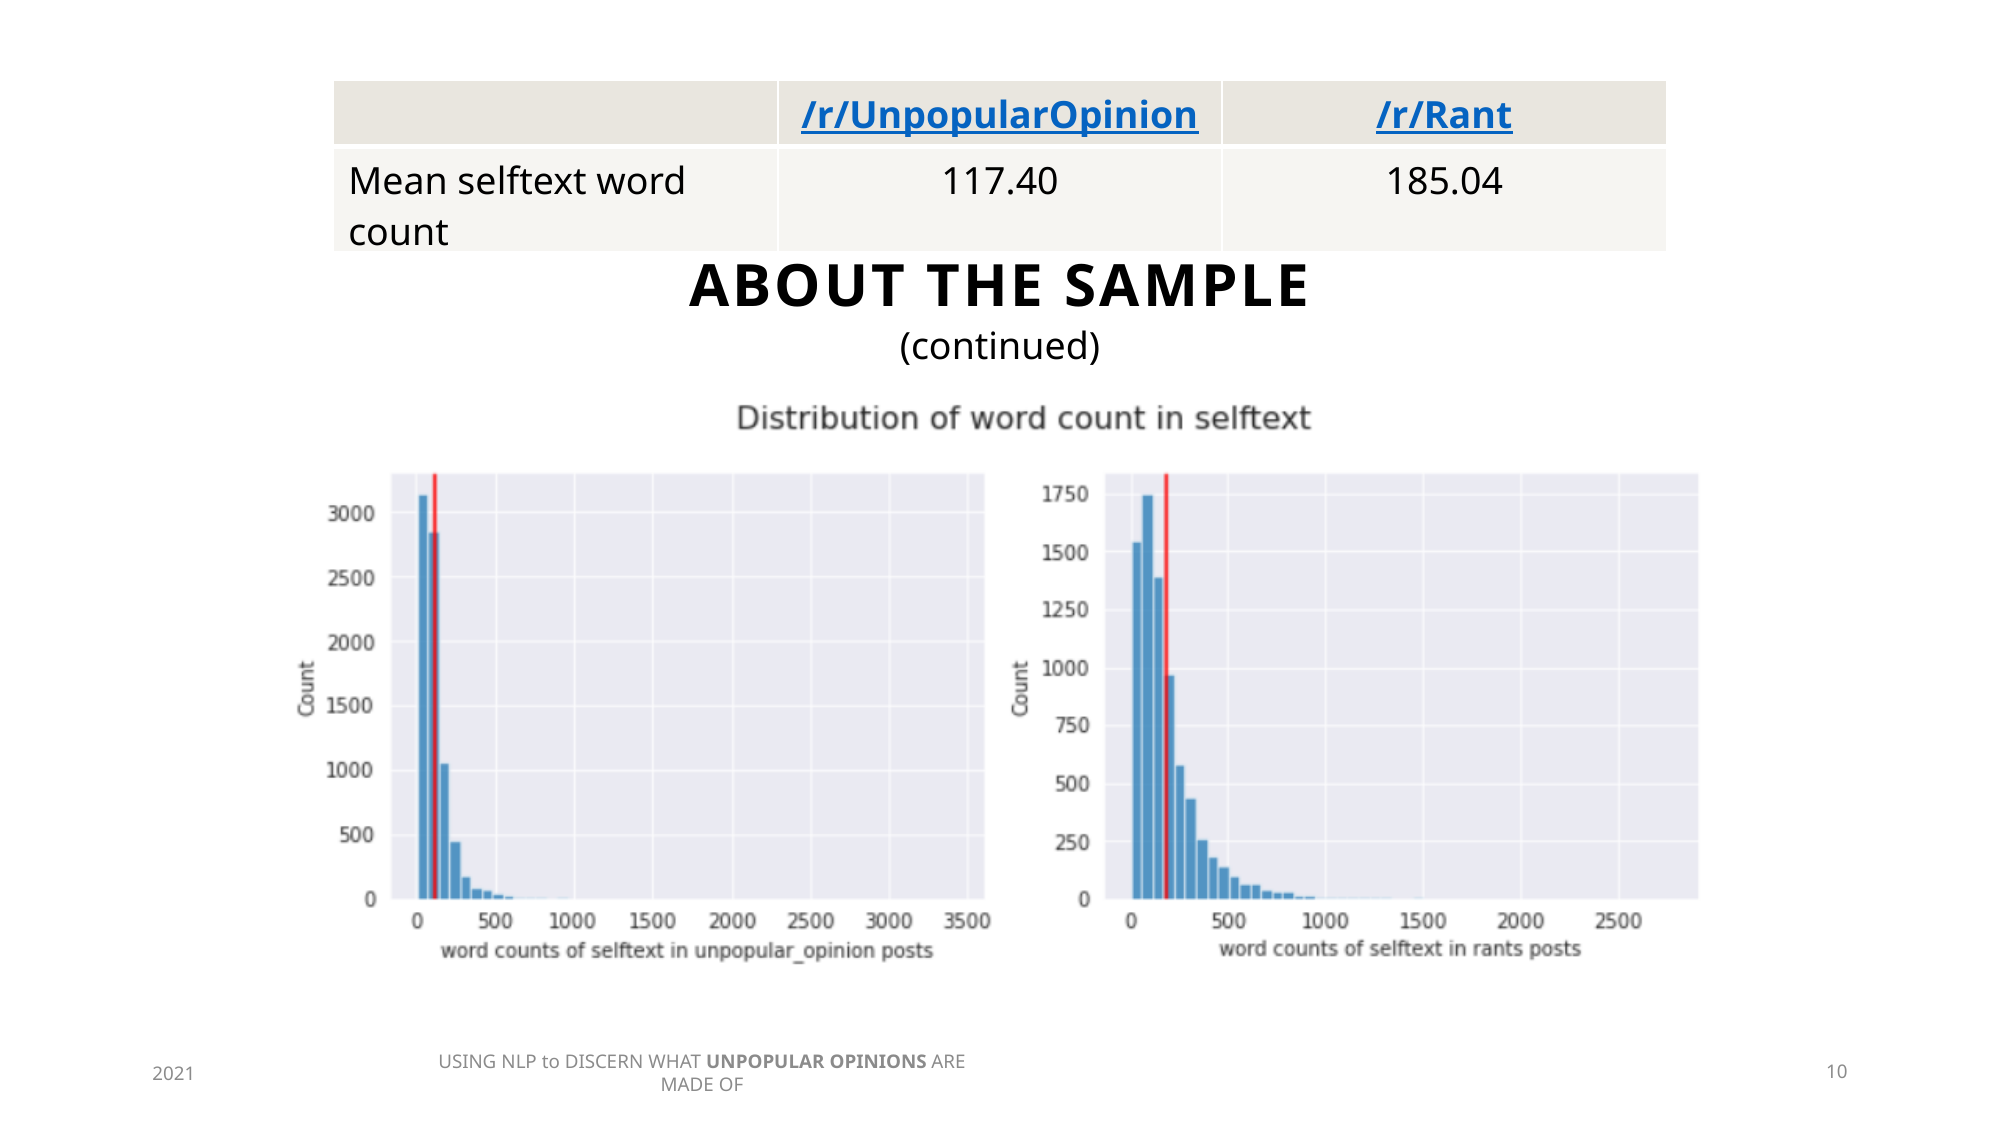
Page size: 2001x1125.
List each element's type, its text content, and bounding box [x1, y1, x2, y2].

title About the sample [137, 246, 1863, 329]
table_header /r/UnpopularOpinion [779, 81, 1221, 144]
slide_number 10 [1412, 1042, 1863, 1103]
slide_number 2021 [137, 1042, 338, 1103]
table_header [334, 81, 777, 144]
table_cell 117.40 [779, 149, 1221, 251]
table_header /r/Rant [1223, 81, 1666, 144]
footer USING NLP to DISCERN WHAT UNPOPULAR OPINIONS ARE MADE OF [404, 1042, 1000, 1103]
picture [288, 396, 1711, 969]
table_cell 185.04 [1223, 149, 1666, 251]
table_cell Mean selftext word count [334, 149, 777, 251]
text_box (continued) [816, 314, 1184, 375]
